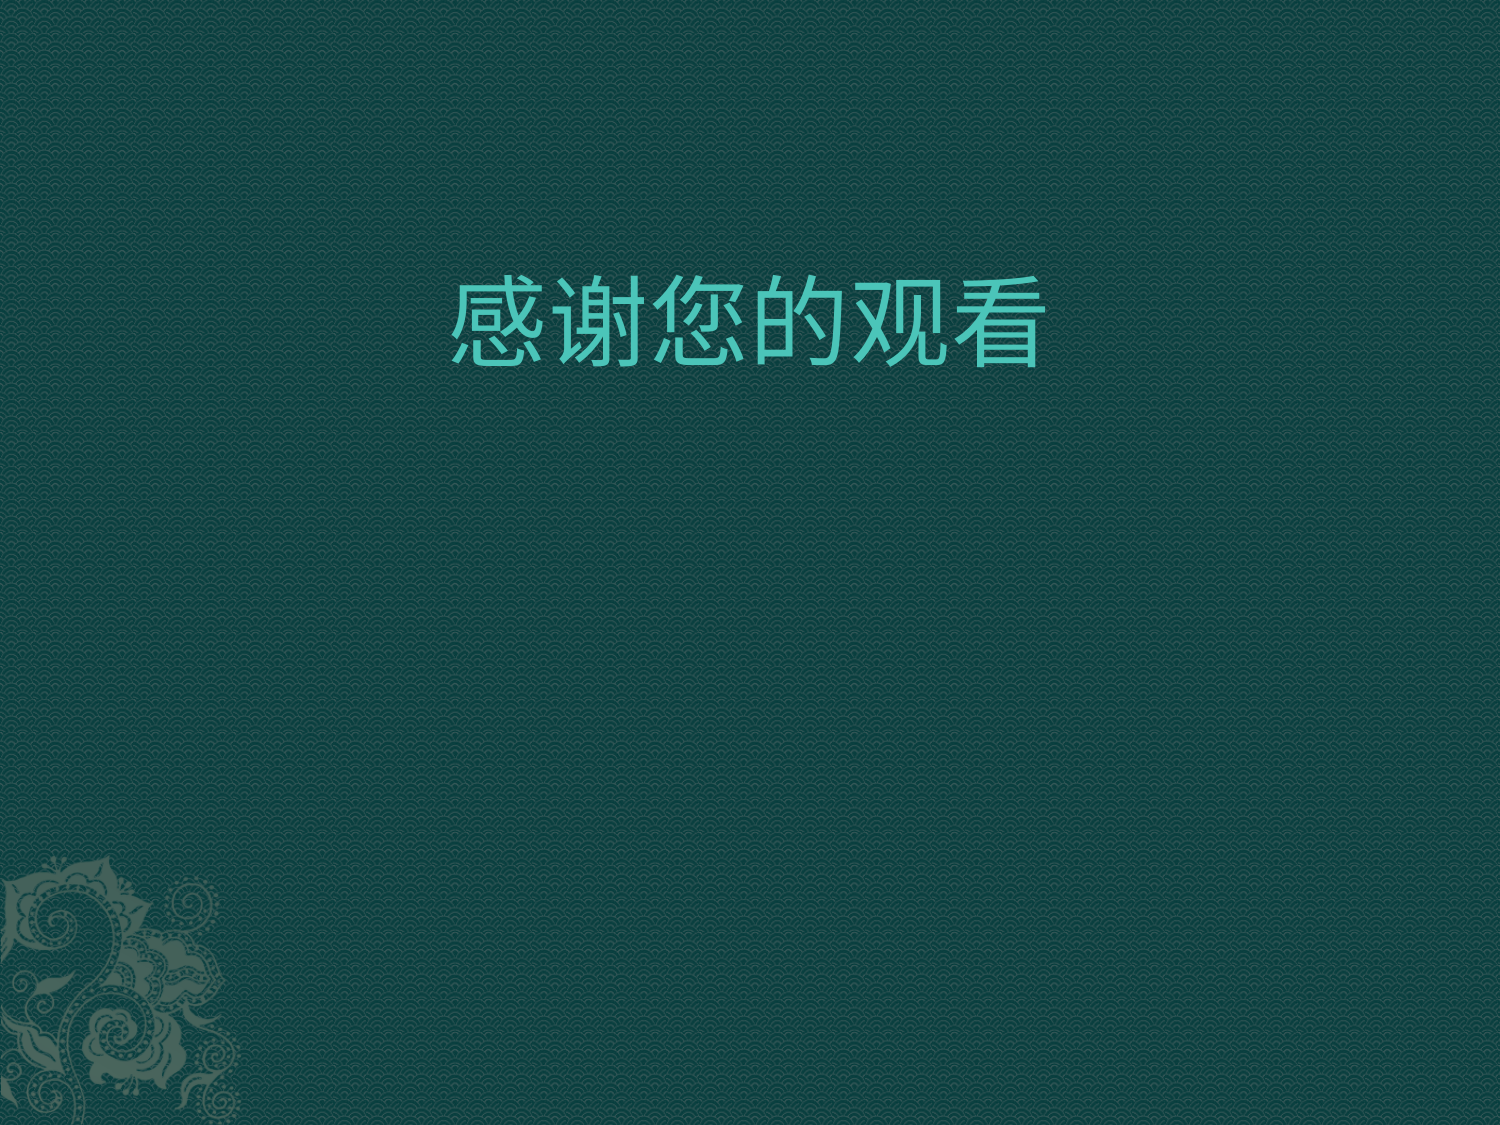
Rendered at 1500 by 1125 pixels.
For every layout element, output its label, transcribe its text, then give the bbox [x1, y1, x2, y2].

title 感谢您的观看 [112, 199, 1388, 441]
